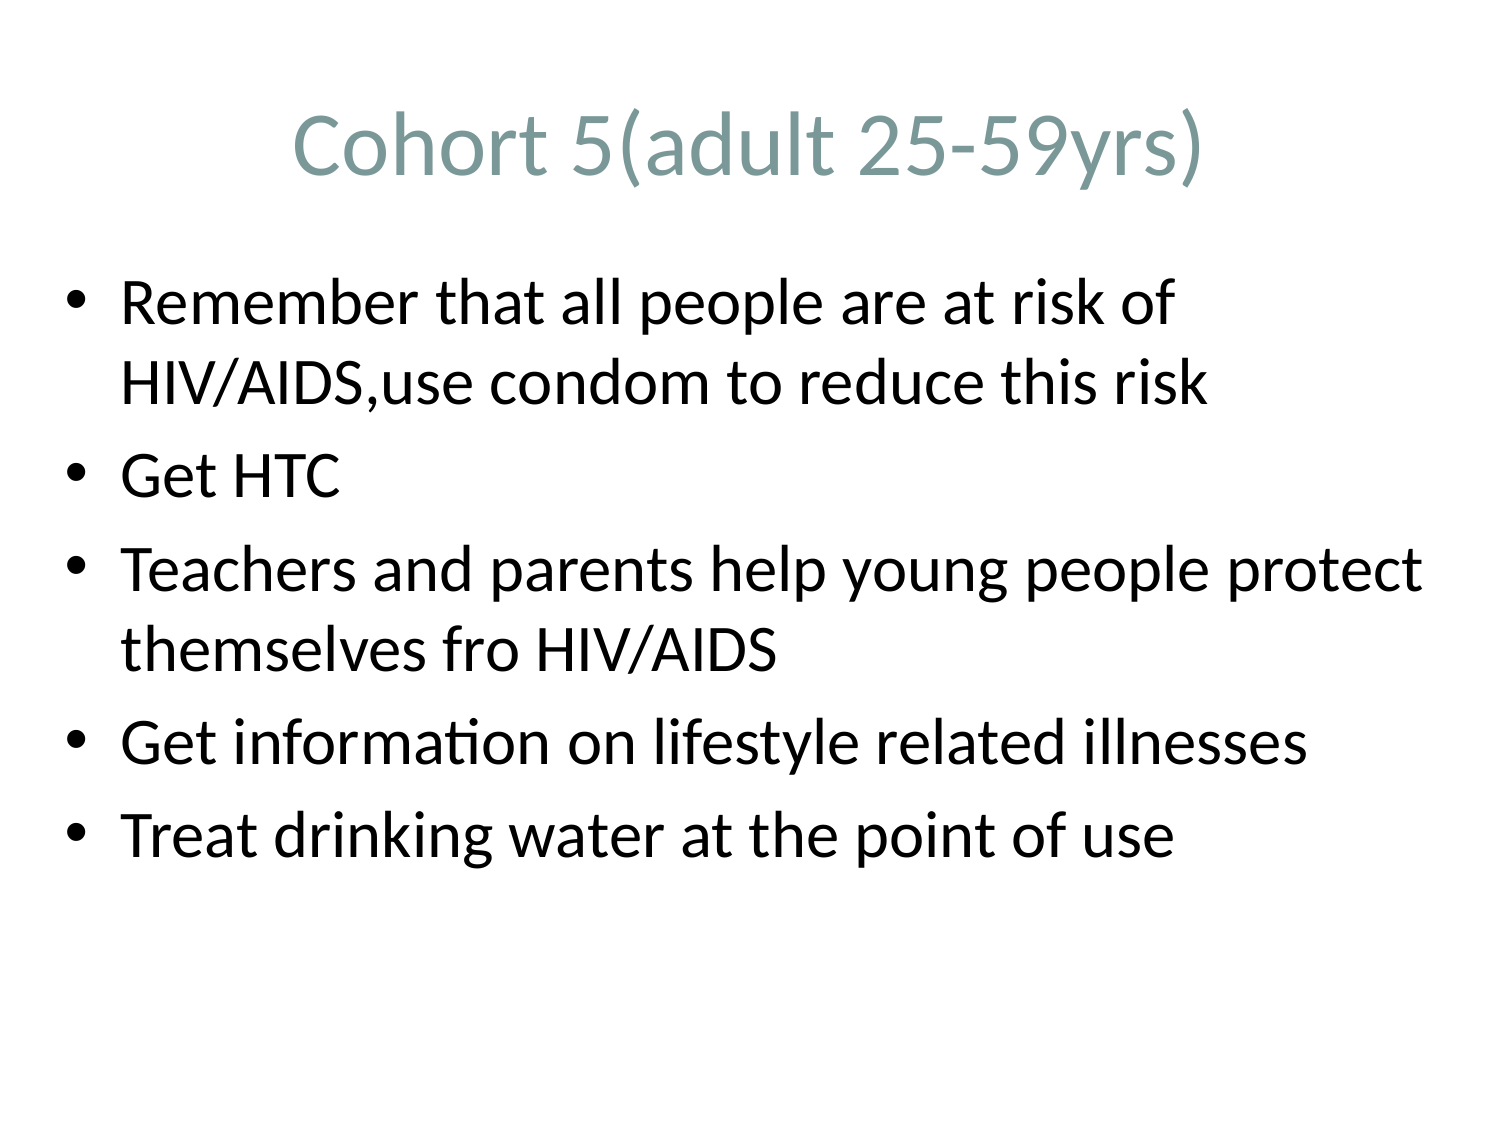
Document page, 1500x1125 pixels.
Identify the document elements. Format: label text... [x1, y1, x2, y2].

title Cohort 5(adult 25-59yrs) [75, 45, 1425, 233]
list Remember that all people are at risk of HIV/AIDS,use condom to reduce this risk Get HTC Teachers and parents help young people protect themselves fro HIV/AIDS Get information on lifestyle related illnesses Treat drinking water at the point of use [49, 250, 1445, 1001]
